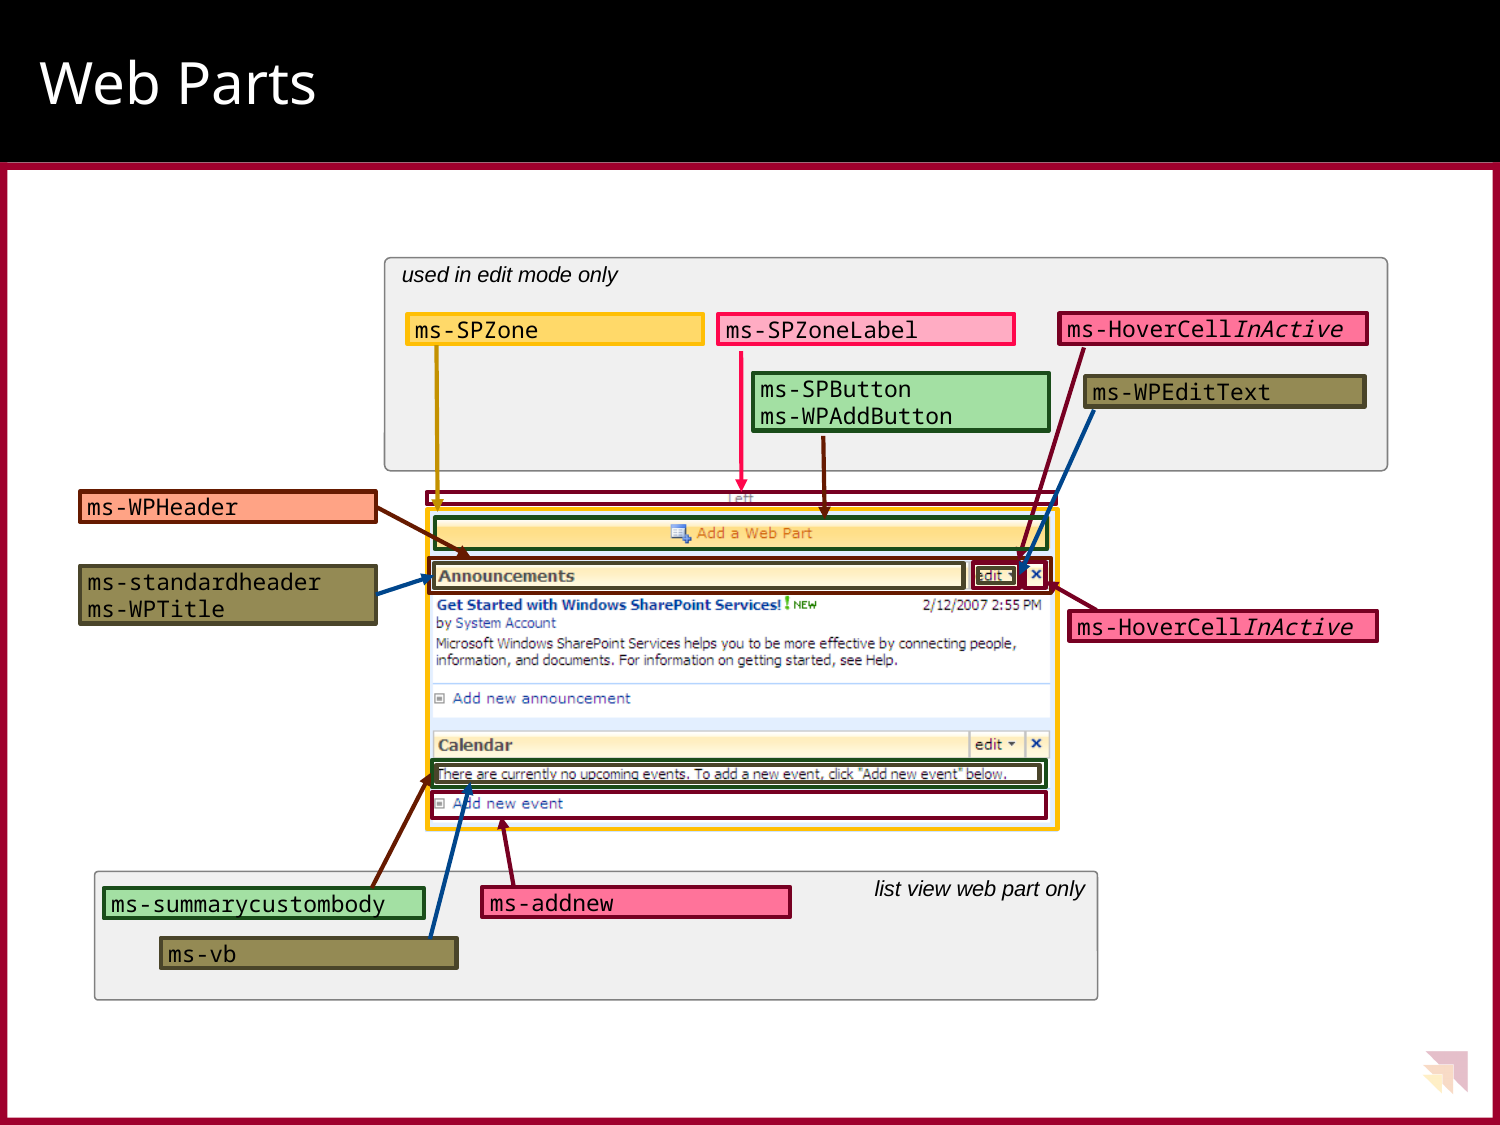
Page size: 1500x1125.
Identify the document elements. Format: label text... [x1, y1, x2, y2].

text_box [79, 252, 1388, 1001]
title Web Parts [24, 12, 1438, 150]
